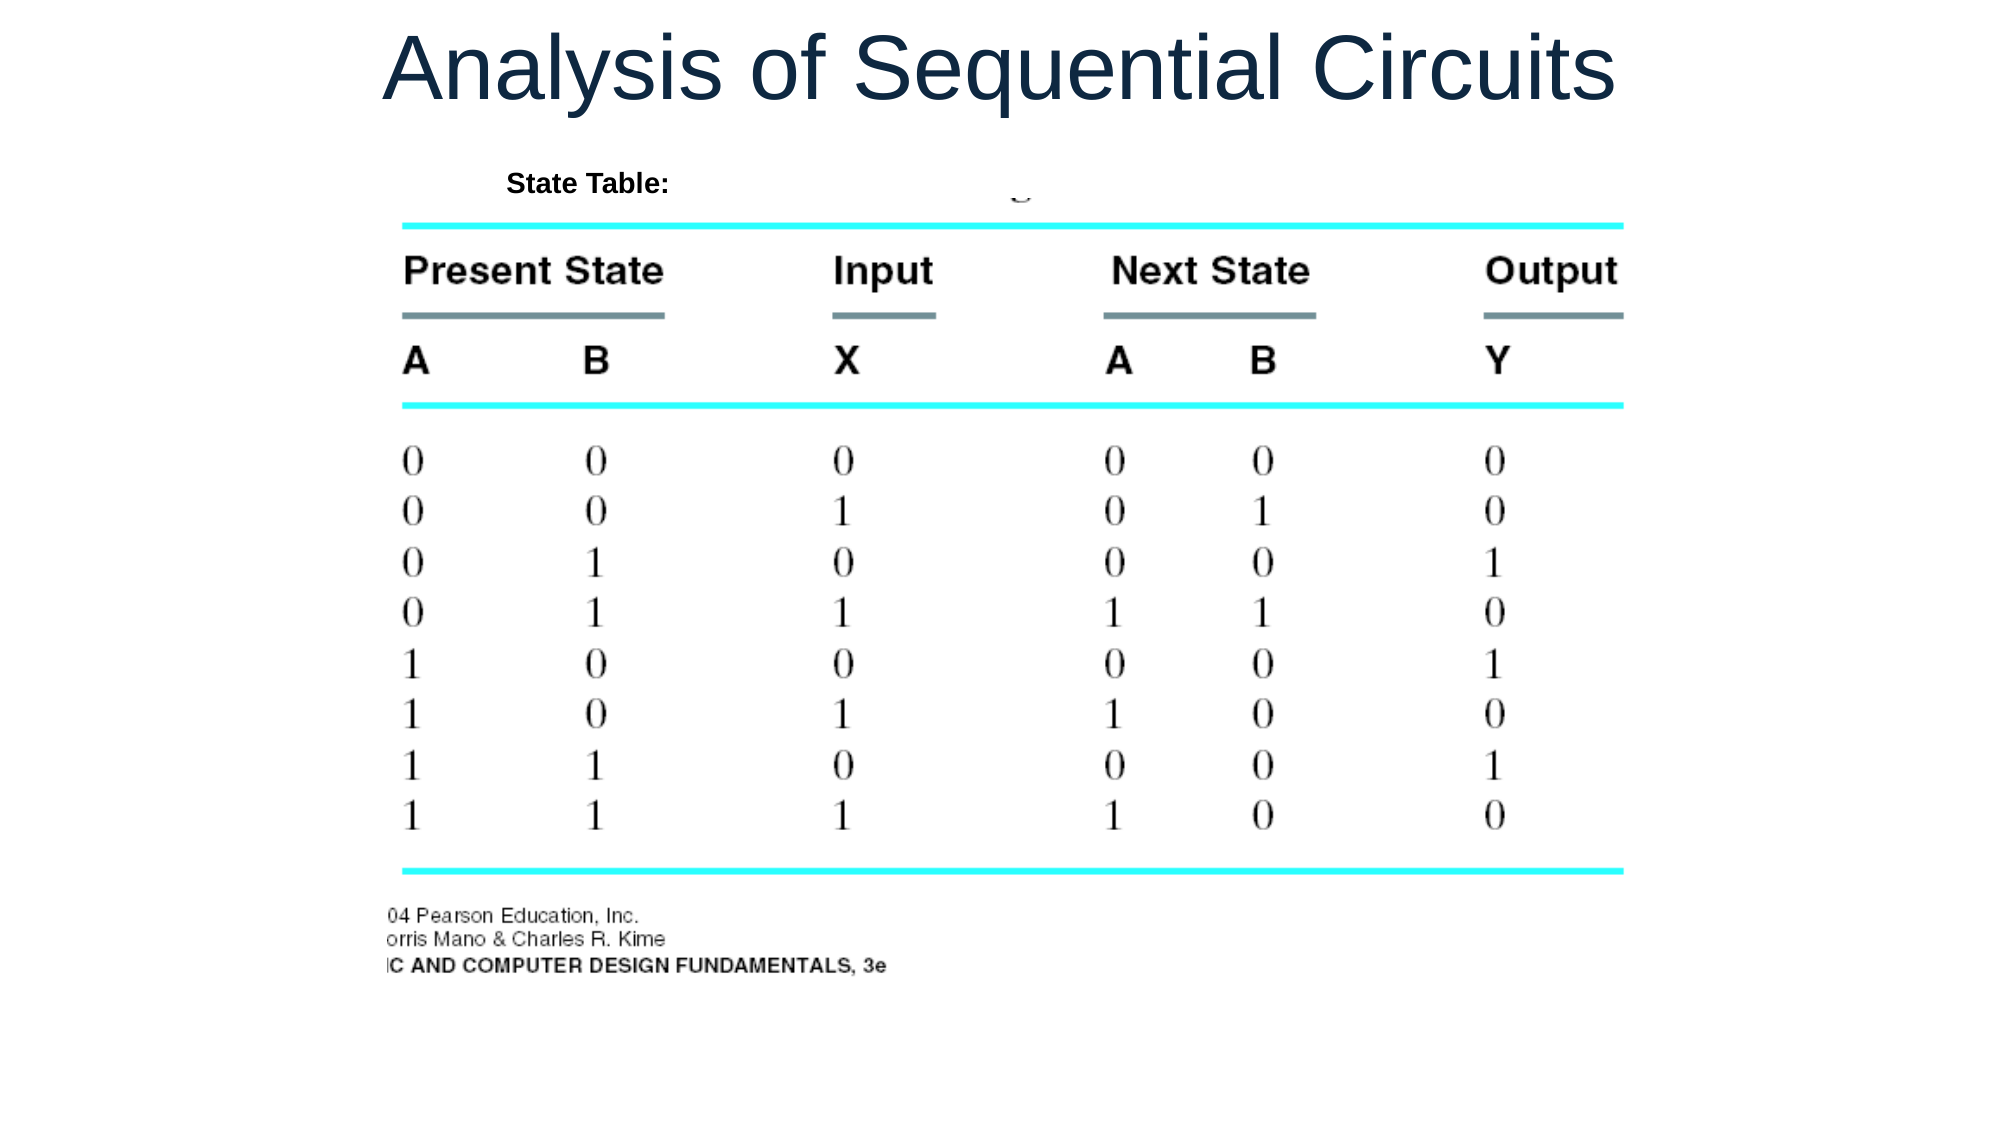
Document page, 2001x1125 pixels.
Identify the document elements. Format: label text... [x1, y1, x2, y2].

text_box State Table: [328, 160, 849, 207]
text_box Analysis of Sequential Circuits [249, 0, 1750, 125]
picture [386, 197, 1651, 988]
